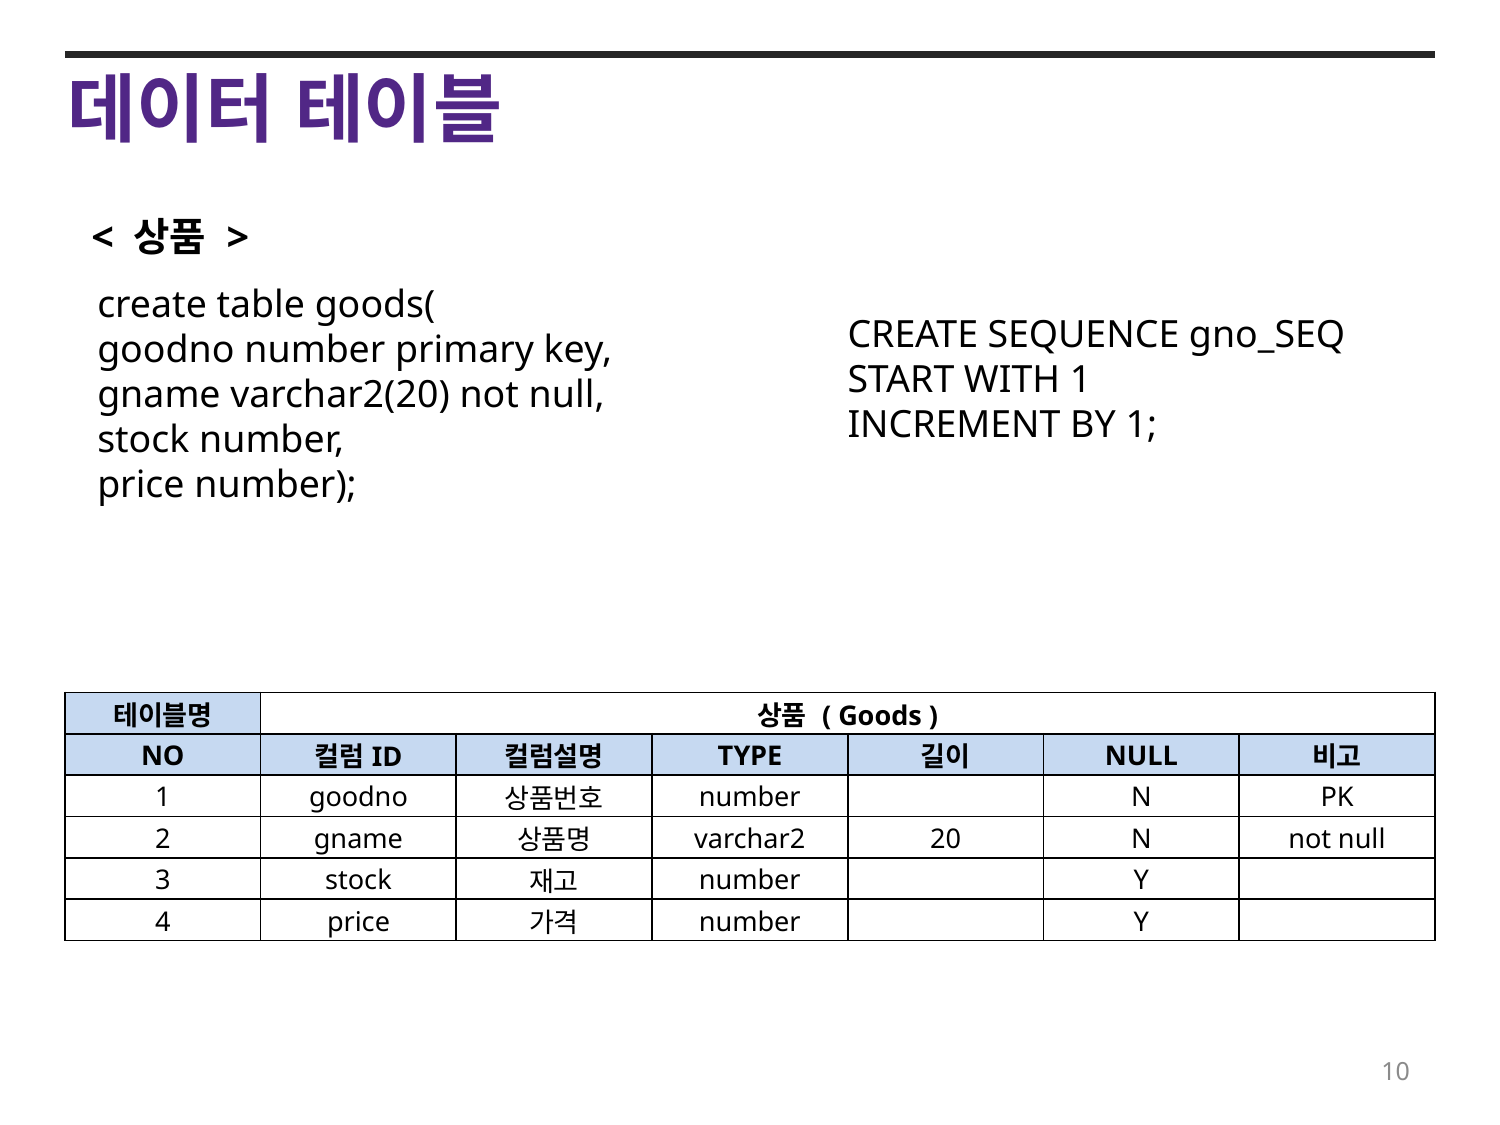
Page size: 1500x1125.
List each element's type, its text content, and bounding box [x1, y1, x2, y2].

table_header 테이블명 [66, 693, 260, 733]
text_box CREATE SEQUENCE gno_SEQ START WITH 1 INCREMENT BY 1; [832, 302, 1424, 453]
table_header 상품 ( Goods ) [261, 693, 1434, 733]
table_cell 가격 [457, 900, 651, 940]
table_cell Y [1044, 900, 1238, 940]
table_cell 컬럼설명 [457, 735, 651, 774]
table_cell 상품번호 [457, 776, 651, 816]
table_cell number [653, 900, 847, 940]
table_cell 4 [66, 900, 260, 940]
table_cell 길이 [849, 735, 1043, 774]
text_box 데이터 테이블 [17, 54, 1152, 160]
table_cell 비고 [1240, 735, 1434, 774]
table_cell 컬럼ID [261, 735, 455, 774]
table_cell price [261, 900, 455, 940]
text_box create table goods( goodno number primary key, gname varchar2(20) not null, stock number, price number); [81, 277, 752, 553]
table_cell N [1044, 817, 1238, 857]
table_cell number [653, 859, 847, 898]
table_cell NULL [1044, 735, 1238, 774]
table_cell number [653, 776, 847, 816]
table_cell stock [261, 859, 455, 898]
slide_number 10 [1074, 1042, 1425, 1103]
text_box < 상품 > [76, 204, 325, 267]
table_cell [1240, 900, 1434, 940]
table_cell Y [1044, 859, 1238, 898]
table_cell [849, 900, 1043, 940]
table_cell [849, 859, 1043, 898]
table_cell 2 [66, 817, 260, 857]
table_cell N [1044, 776, 1238, 816]
table_cell 3 [66, 859, 260, 898]
table_cell varchar2 [653, 817, 847, 857]
table_cell not null [1240, 817, 1434, 857]
table_cell 20 [849, 817, 1043, 857]
table_cell [849, 776, 1043, 816]
table_cell NO [66, 735, 260, 774]
table_cell 상품명 [457, 817, 651, 857]
table_cell 1 [66, 776, 260, 816]
table_cell goodno [261, 776, 455, 816]
table_cell PK [1240, 776, 1434, 816]
table_cell TYPE [653, 735, 847, 774]
table_cell gname [261, 817, 455, 857]
table_cell [1240, 859, 1434, 898]
table_cell 재고 [457, 859, 651, 898]
